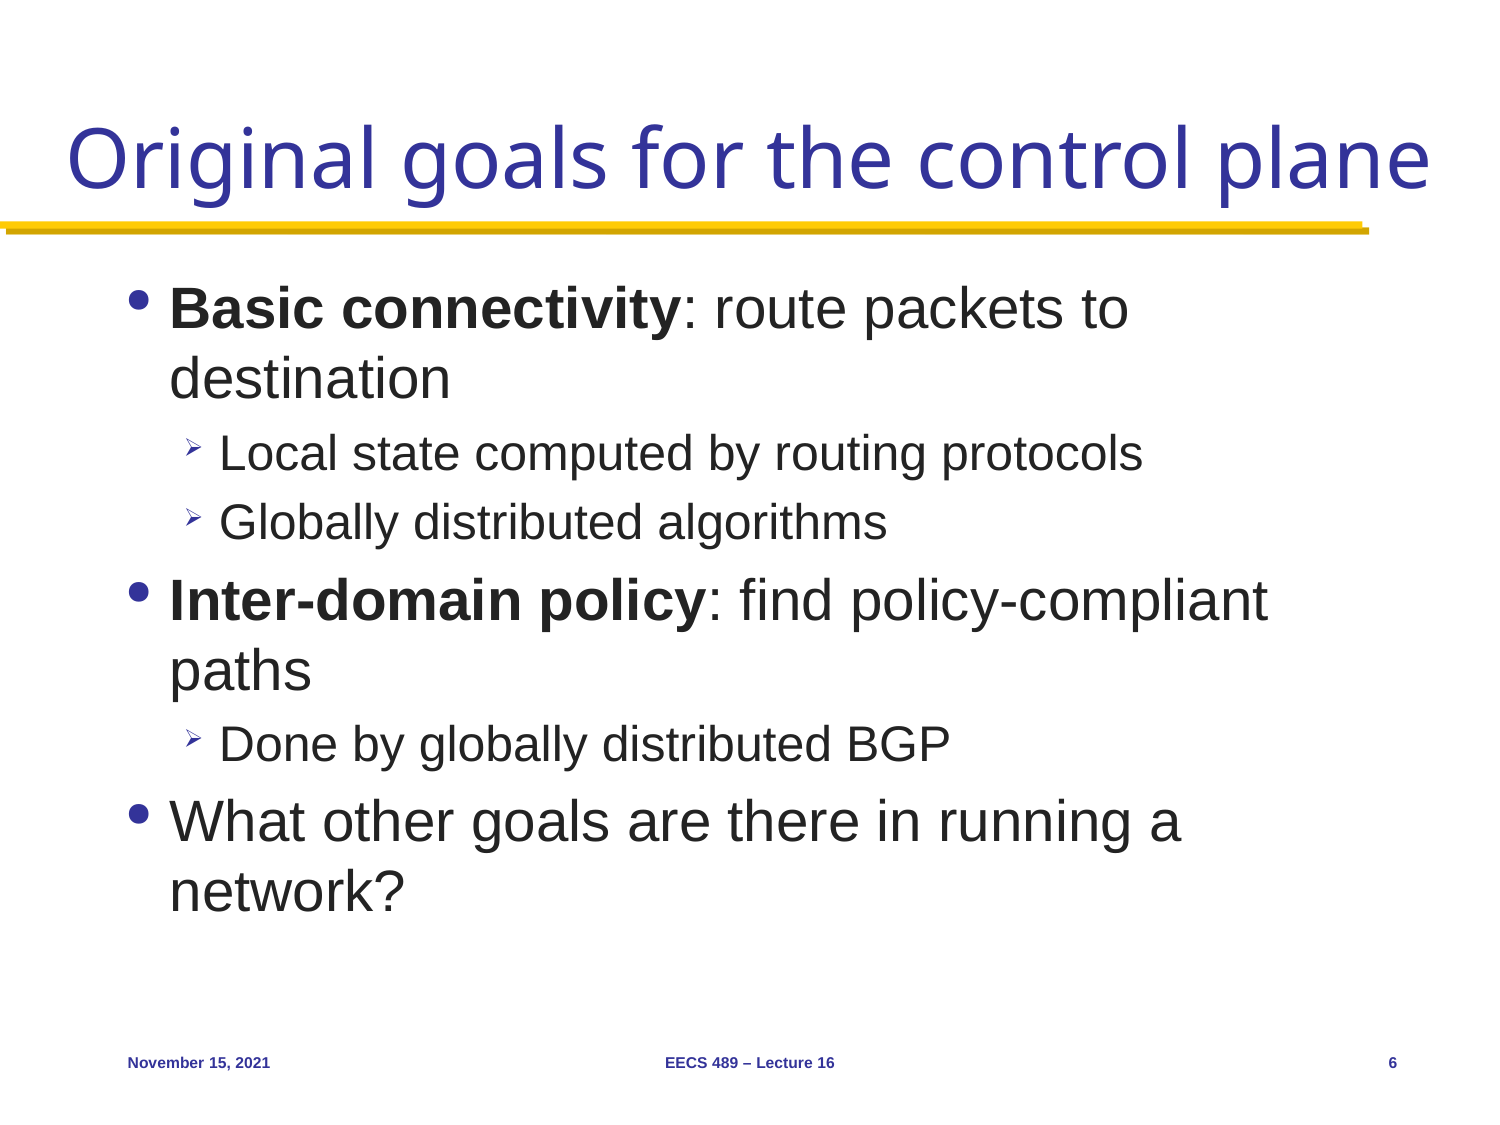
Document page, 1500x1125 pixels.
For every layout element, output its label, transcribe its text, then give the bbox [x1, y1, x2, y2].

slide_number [112, 1024, 426, 1101]
list Basic connectivity: route packets to destination Local state computed by routing protocols Globally distributed algorithms Inter-domain policy: find policy-compliant paths Done by globally distributed BGP What other goals are there in running a network? [112, 262, 1413, 988]
slide_number 6 [1312, 1024, 1413, 1101]
footer EECS 489 – Lecture 16 [512, 1024, 988, 1101]
title Original goals for the control plane [49, 24, 1451, 213]
